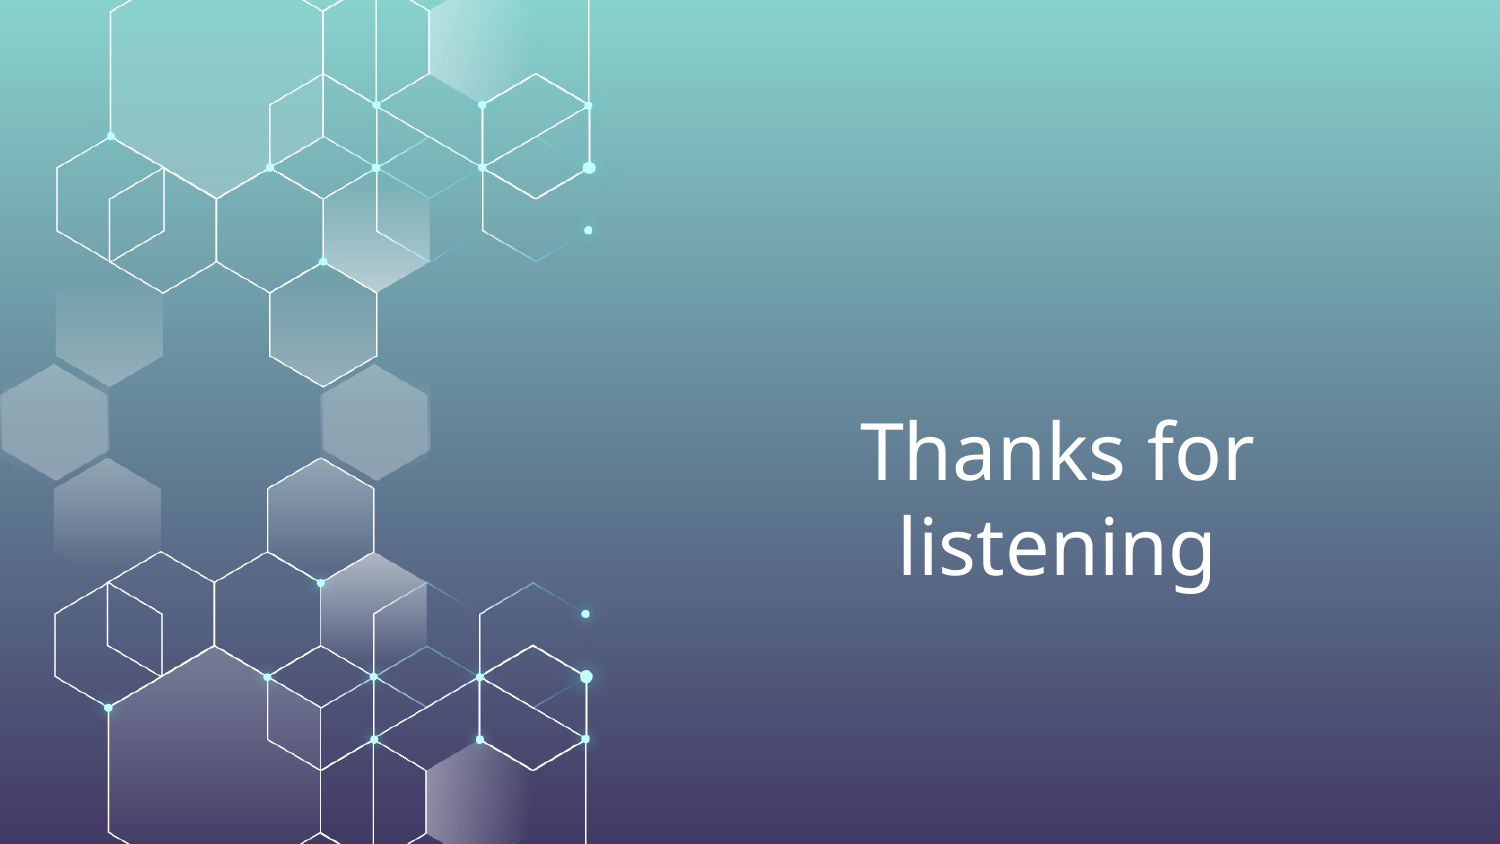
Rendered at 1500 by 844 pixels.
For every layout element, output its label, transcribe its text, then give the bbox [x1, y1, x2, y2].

picture [0, 0, 627, 844]
title Thanks for listening [704, 386, 1411, 494]
